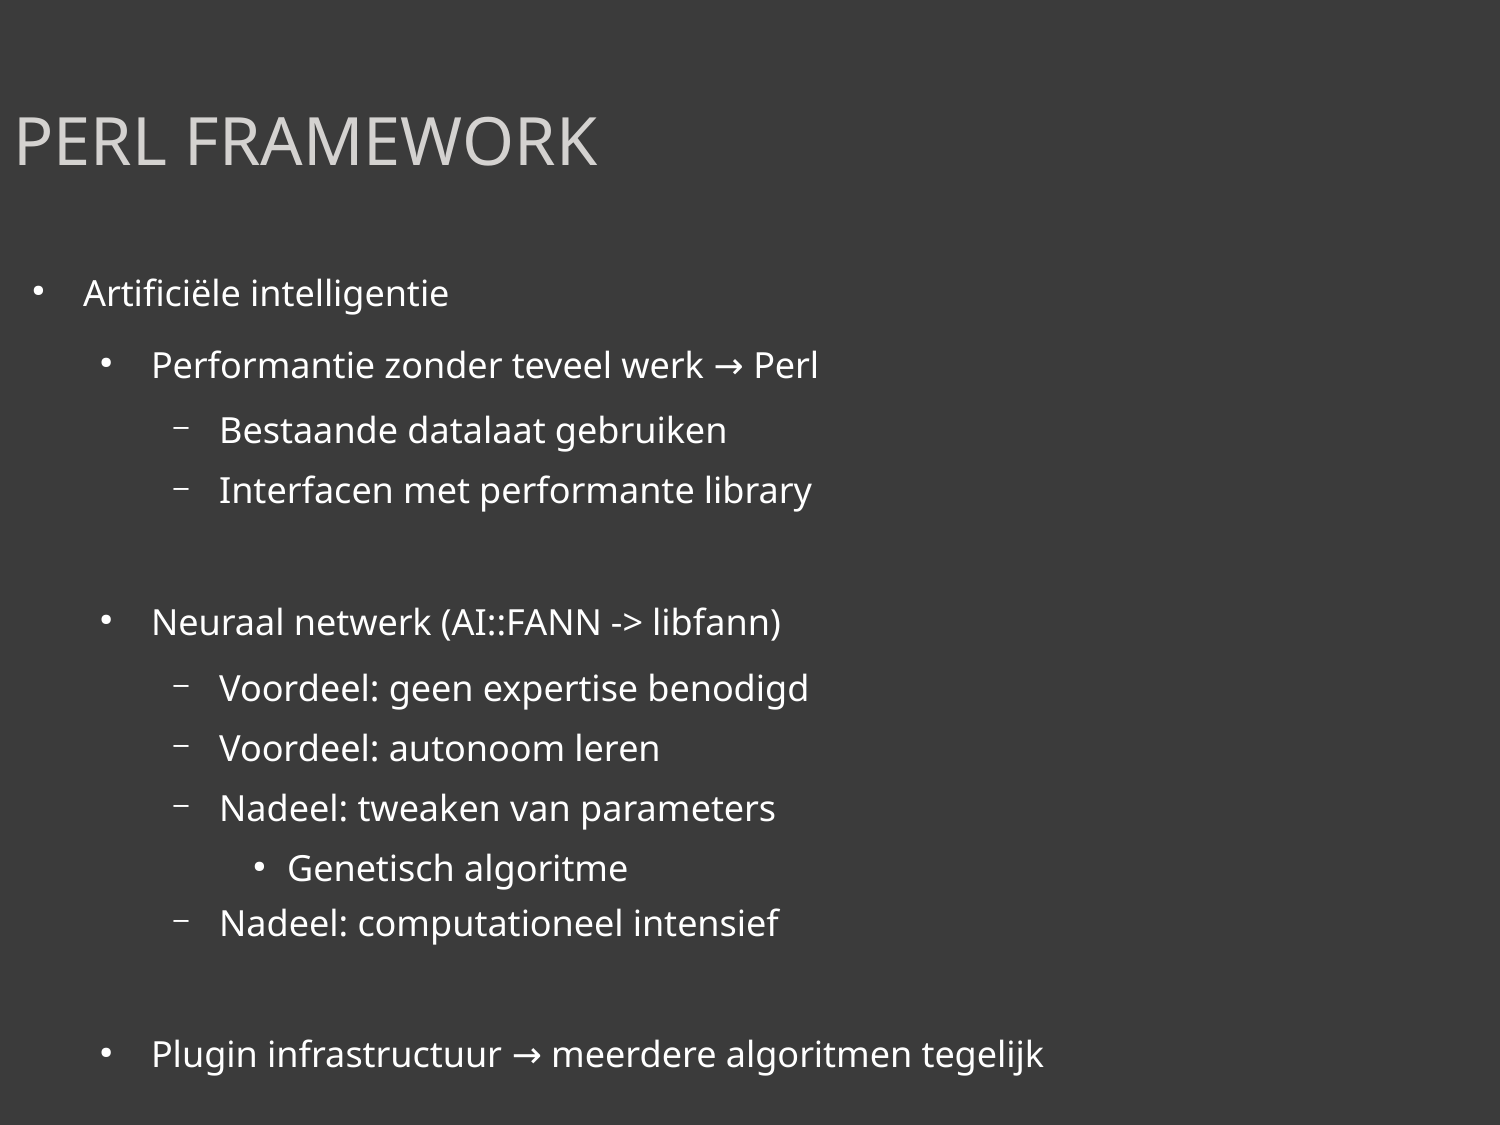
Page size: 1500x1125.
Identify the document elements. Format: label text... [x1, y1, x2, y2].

title Perl framework [0, 51, 1350, 227]
list Artificiële intelligentie Performantie zonder teveel werk → Perl Bestaande datalaat gebruiken Interfacen met performante library Neuraal netwerk (AI::FANN -> libfann) Voordeel: geen expertise benodigd Voordeel: autonoom leren Nadeel: tweaken van parameters Genetisch algoritme Nadeel: computationeel intensief Plugin infrastructuur → meerdere algoritmen tegelijk [0, 262, 1351, 1090]
